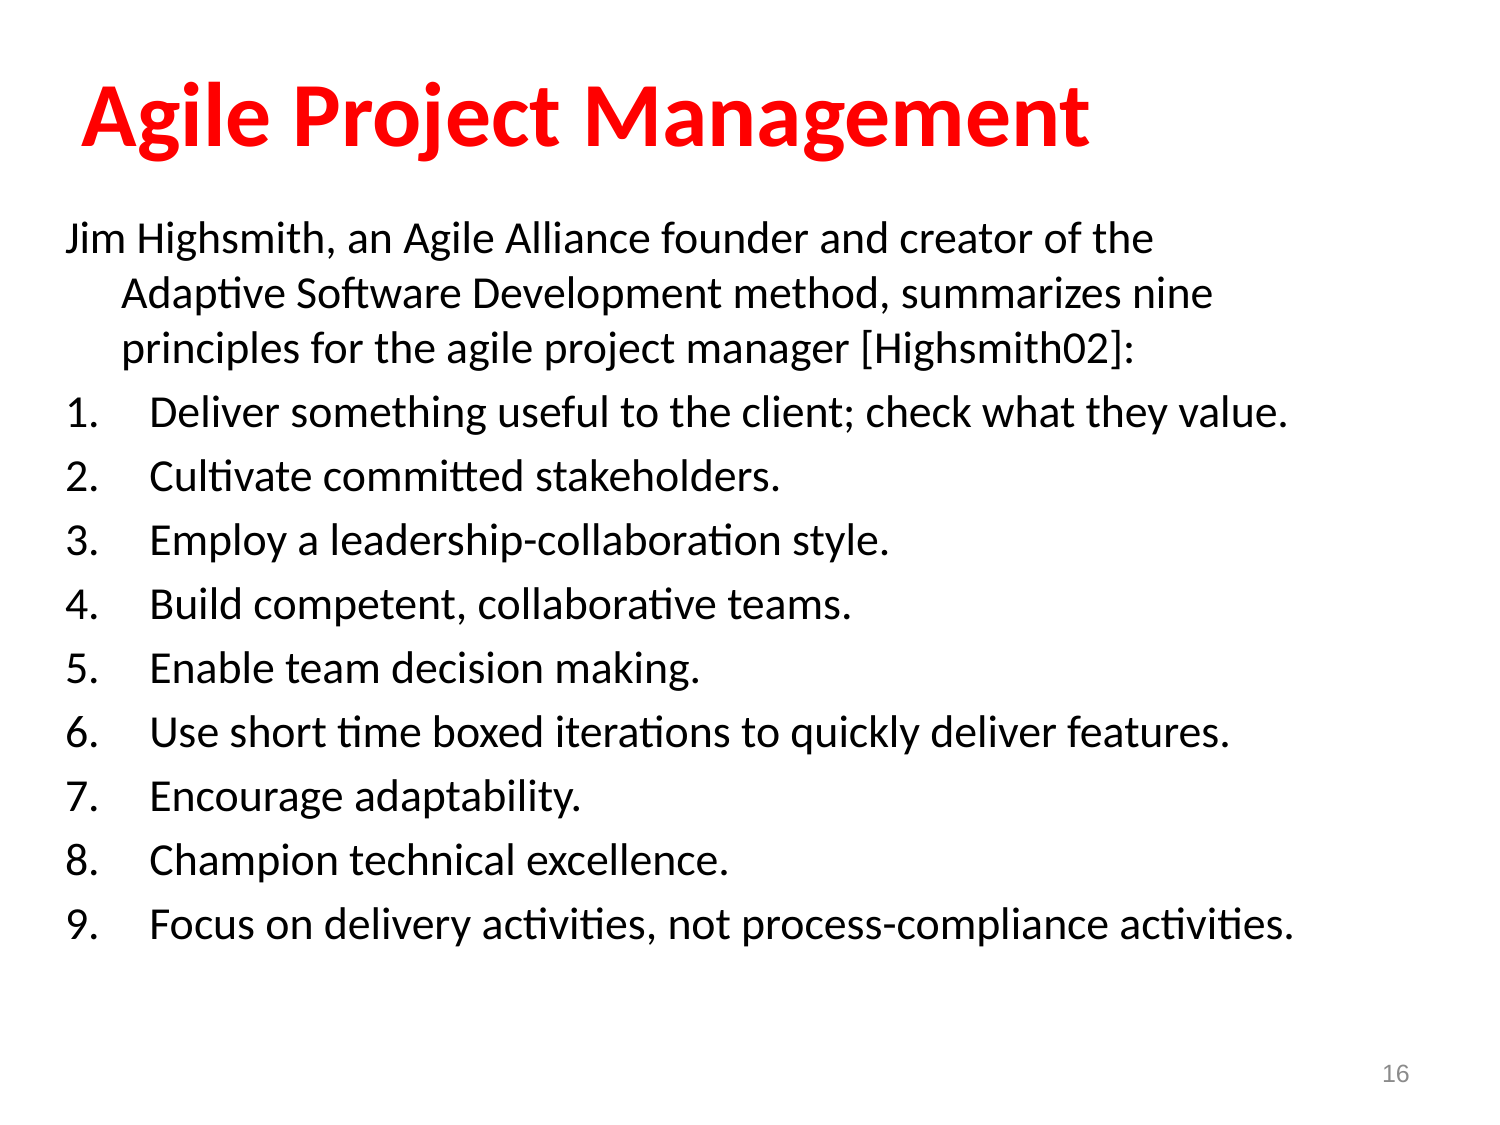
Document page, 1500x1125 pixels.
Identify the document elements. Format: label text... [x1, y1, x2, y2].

slide_number 16 [1074, 1042, 1425, 1103]
list Jim Highsmith, an Agile Alliance founder and creator of the Adaptive Software Development method, summarizes nine principles for the agile project manager [Highsmith02]: Deliver something useful to the client; check what they value. Cultivate committed stakeholders. Employ a leadership-collaboration style. Build competent, collaborative teams. Enable team decision making. Use short time boxed iterations to quickly deliver features. Encourage adaptability. Champion technical excellence. Focus on delivery activities, not process-compliance activities. [49, 199, 1401, 1063]
text_box Agile Project Management [37, 45, 1138, 175]
